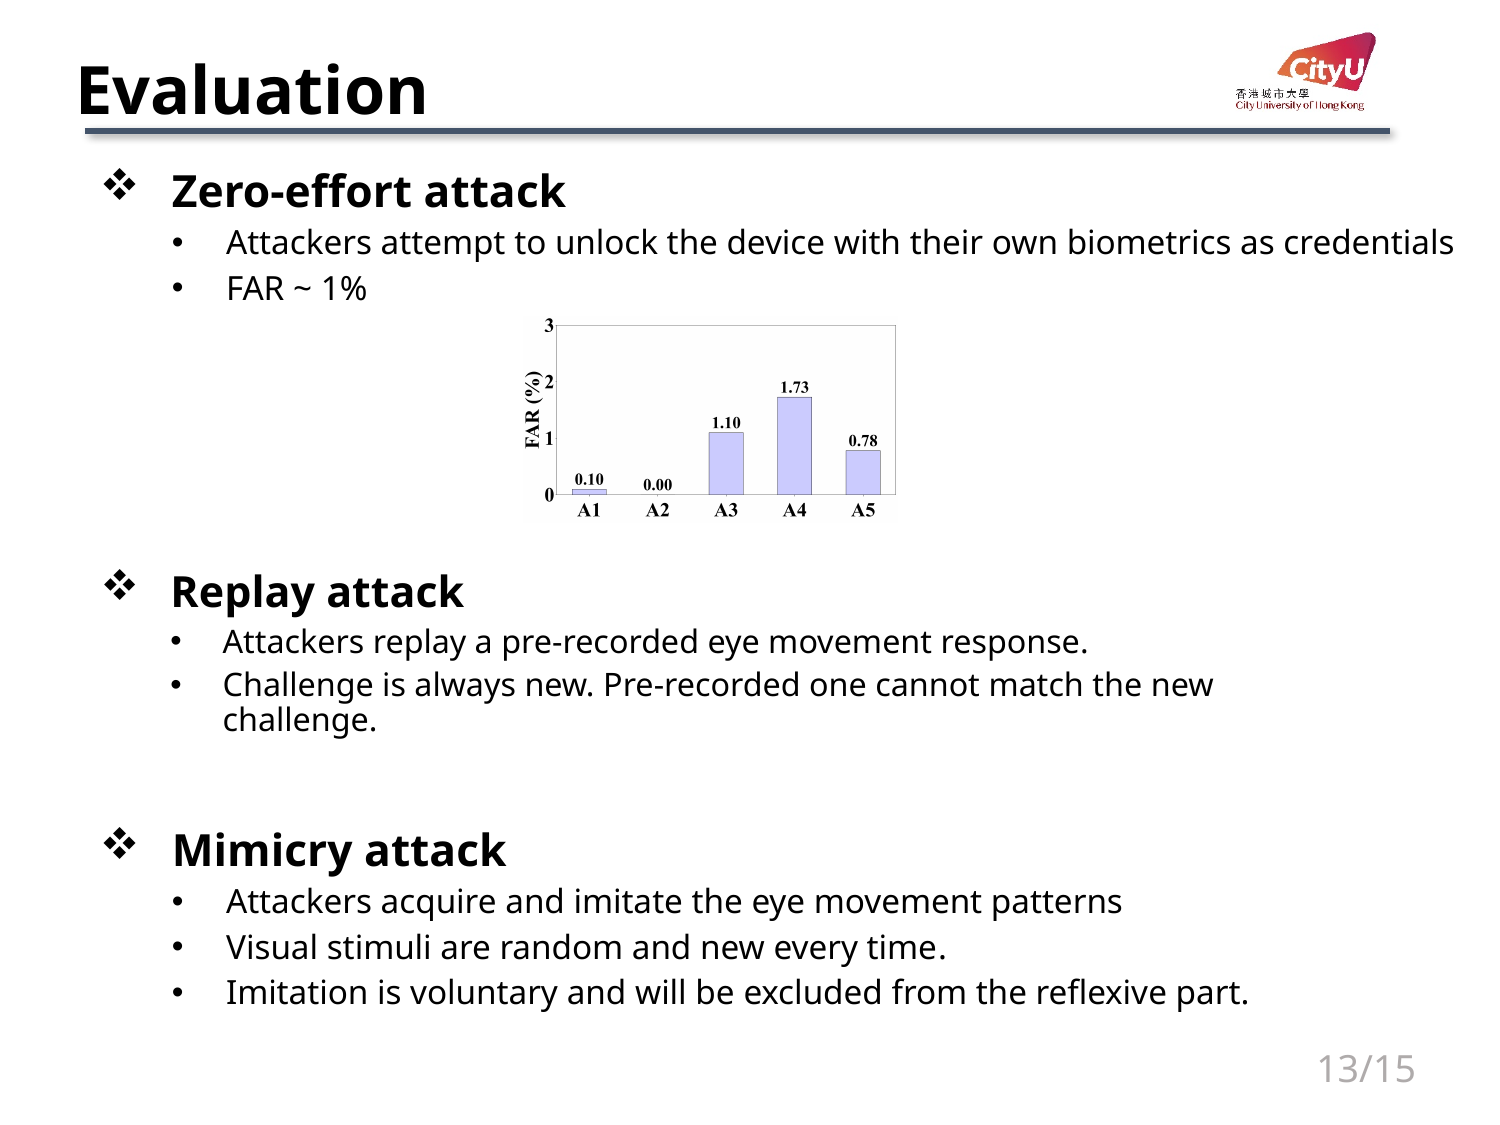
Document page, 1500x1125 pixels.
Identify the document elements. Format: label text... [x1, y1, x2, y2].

text_box Replay attack Attackers replay a pre-recorded eye movement response. Challenge is always new. Pre-recorded one cannot match the new challenge. [85, 562, 1390, 748]
text_box Evaluation [60, 40, 444, 136]
text_box Mimicry attack Attackers acquire and imitate the eye movement patterns Visual stimuli are random and new every time. Imitation is voluntary and will be excluded from the reflexive part. [84, 820, 1500, 1021]
picture [523, 316, 898, 524]
picture [1214, 13, 1397, 130]
text_box Zero-effort attack Attackers attempt to unlock the device with their own biometrics as credentials FAR ~ 1% [84, 161, 1494, 347]
